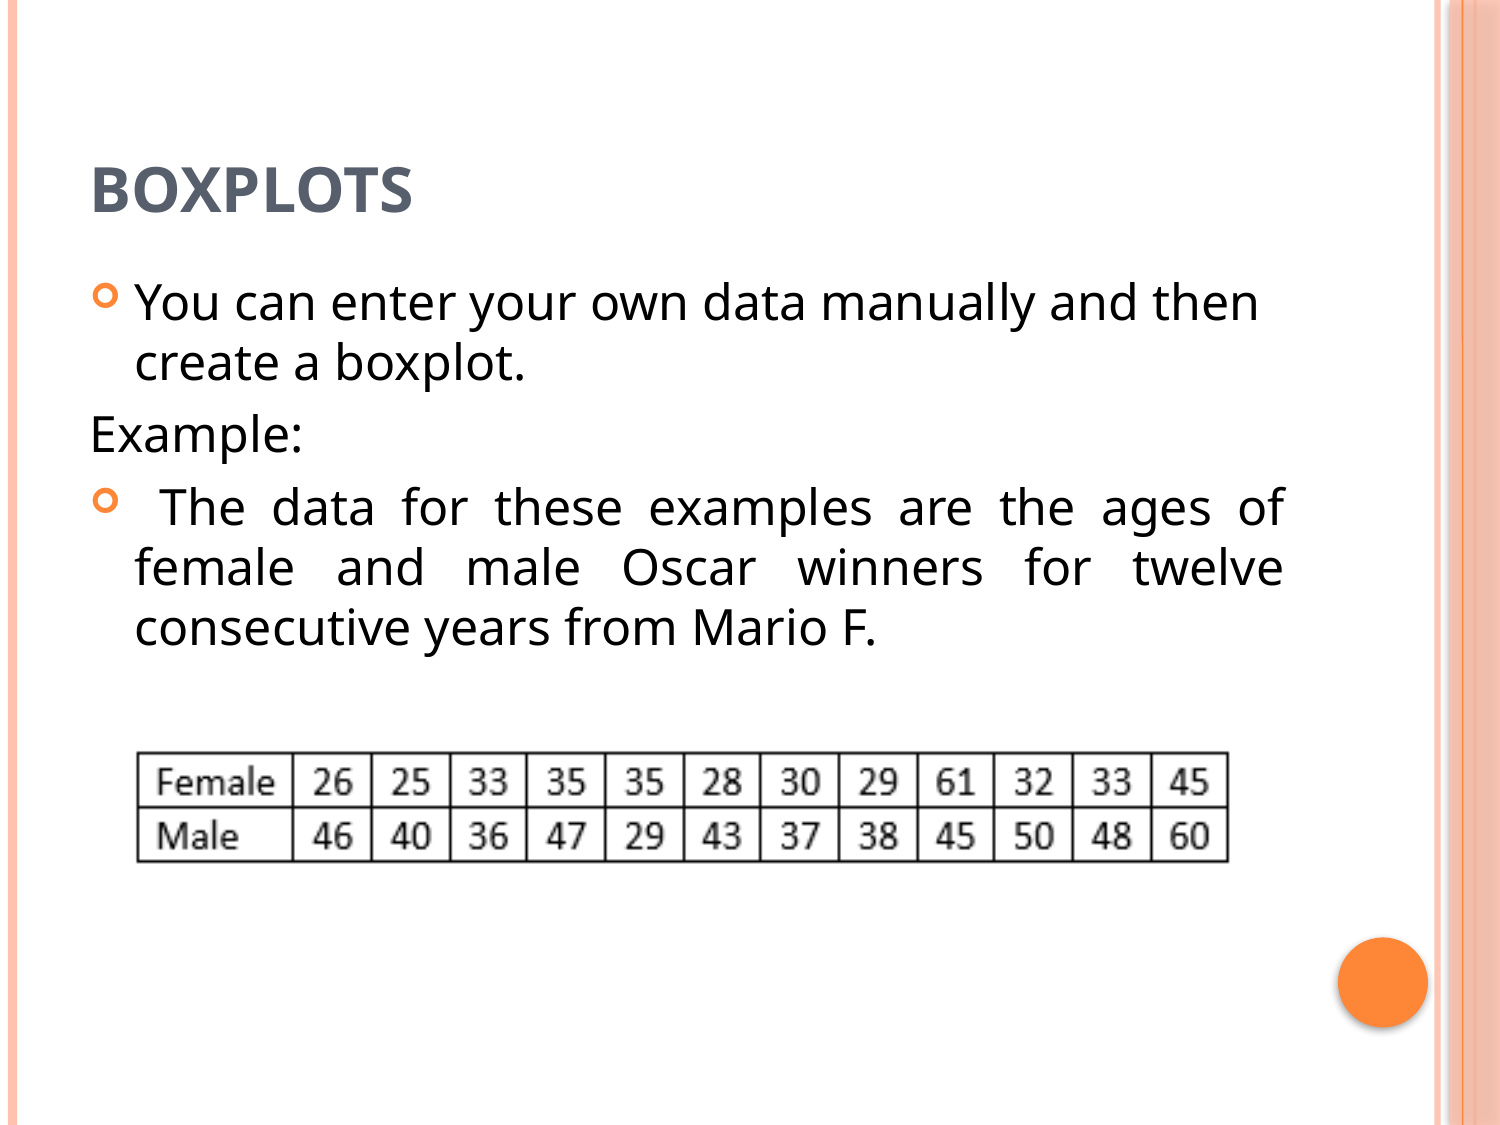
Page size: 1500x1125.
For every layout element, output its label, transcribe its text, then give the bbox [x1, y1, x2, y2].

picture [111, 711, 1251, 888]
list You can enter your own data manually and then create a boxplot. Example: The data for these examples are the ages of female and male Oscar winners for twelve consecutive years from Mario F. [75, 262, 1300, 1062]
title Boxplots [75, 45, 1300, 233]
